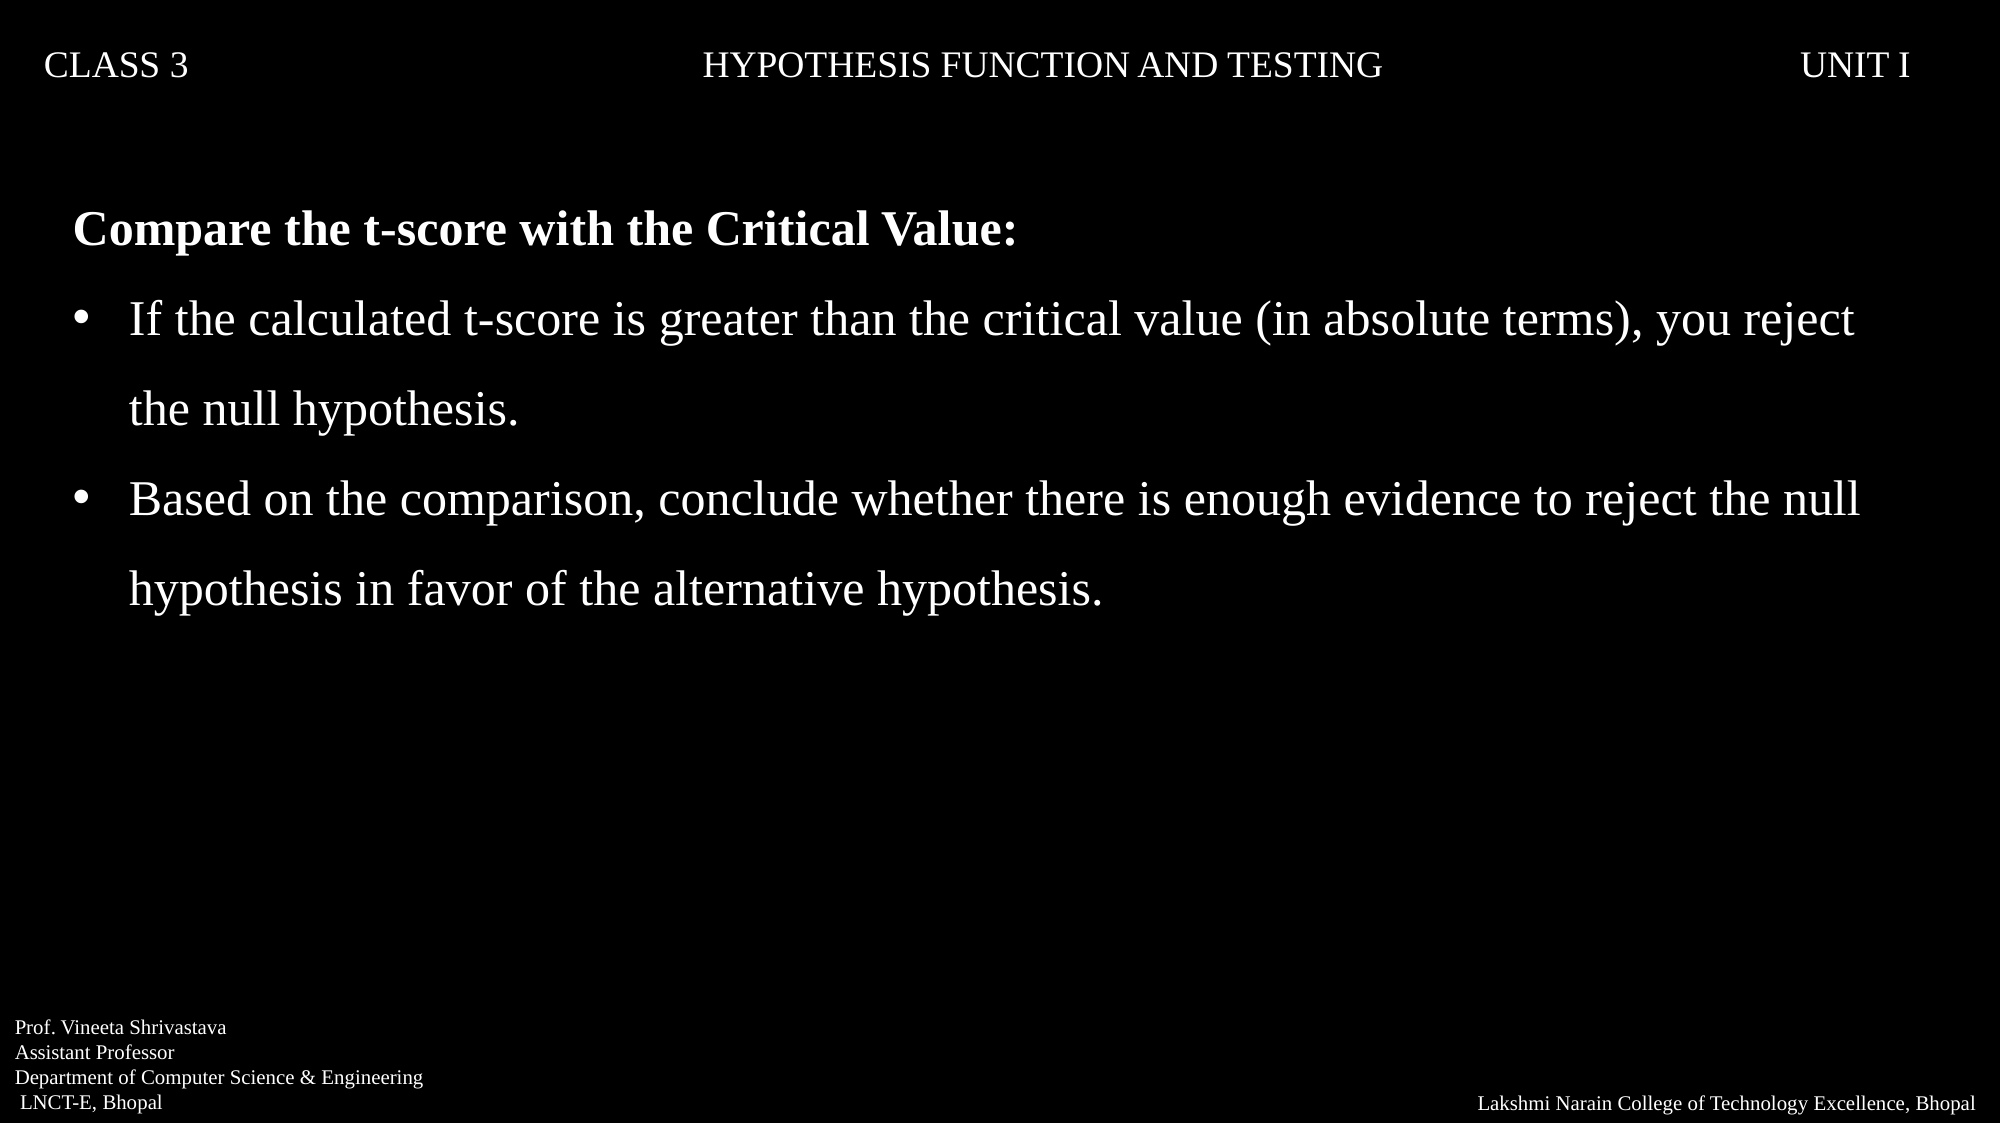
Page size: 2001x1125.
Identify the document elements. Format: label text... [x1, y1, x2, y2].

text_box Compare the t-score with the Critical Value: If the calculated t-score is greater than the critical value (in absolute terms), you reject the null hypothesis. Based on the comparison, conclude whether there is enough evidence to reject the null hypothesis in favor of the alternative hypothesis. [57, 158, 1943, 624]
text_box [0, 0, 2000, 1123]
text_box Prof. Vineeta Shrivastava Assistant Professor Department of Computer Science & Engineering LNCT-E, Bhopal [0, 1006, 520, 1121]
text_box CLASS 3 HYPOTHESIS FUNCTION AND TESTING UNIT I [29, 32, 1971, 93]
text_box Lakshmi Narain College of Technology Excellence, Bhopal [1462, 1082, 2000, 1122]
